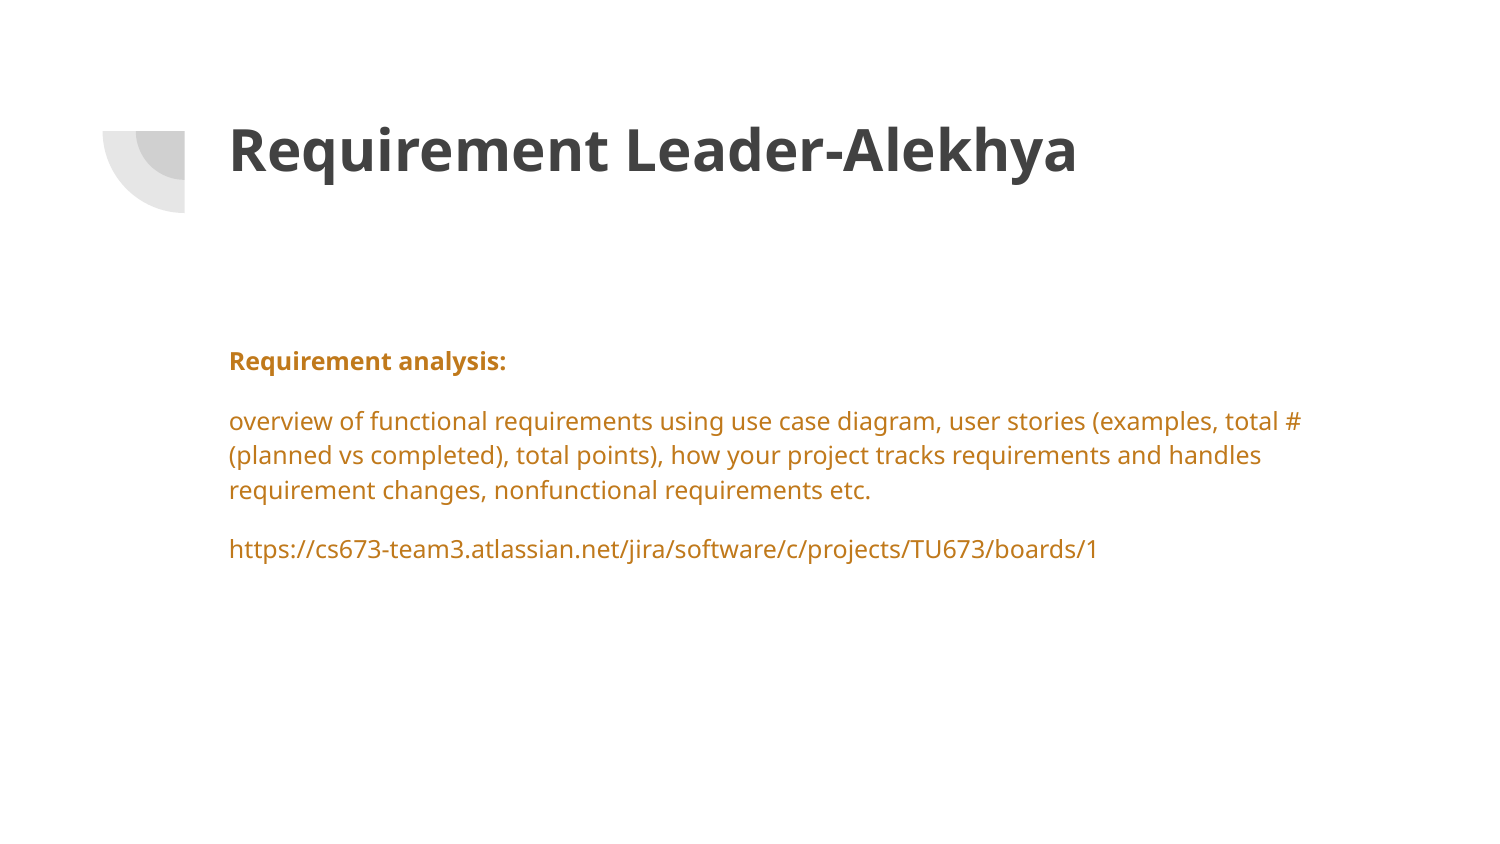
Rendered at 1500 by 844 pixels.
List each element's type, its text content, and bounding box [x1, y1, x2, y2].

list Requirement analysis: overview of functional requirements using use case diagram, user stories (examples, total # (planned vs completed), total points), how your project tracks requirements and handles requirement changes, nonfunctional requirements etc. https://cs673-team3.atlassian.net/jira/software/c/projects/TU673/boards/1 [213, 326, 1368, 744]
title Requirement Leader-Alekhya [213, 98, 1368, 263]
